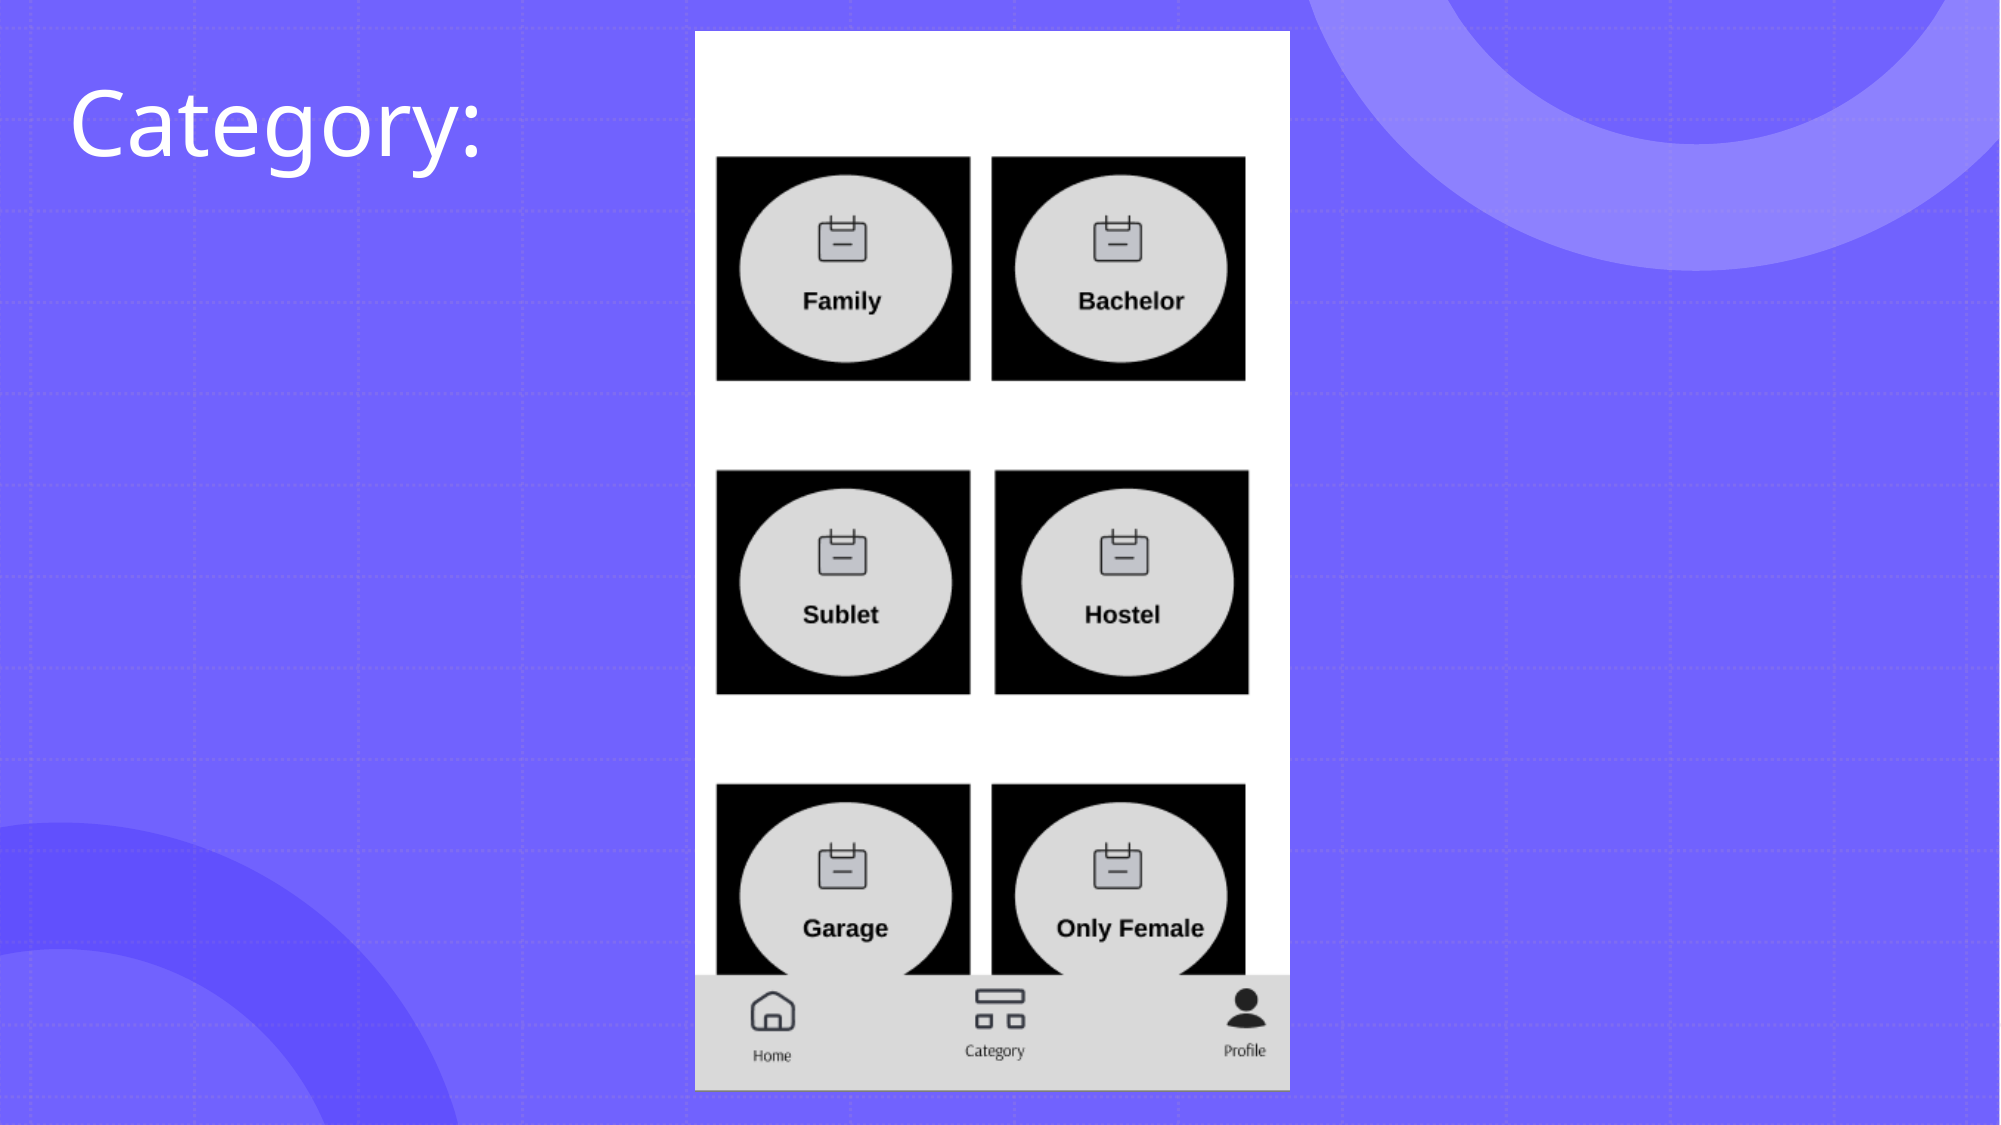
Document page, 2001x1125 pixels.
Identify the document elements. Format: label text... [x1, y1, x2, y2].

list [695, 31, 1290, 1092]
title Category: [53, 48, 500, 206]
